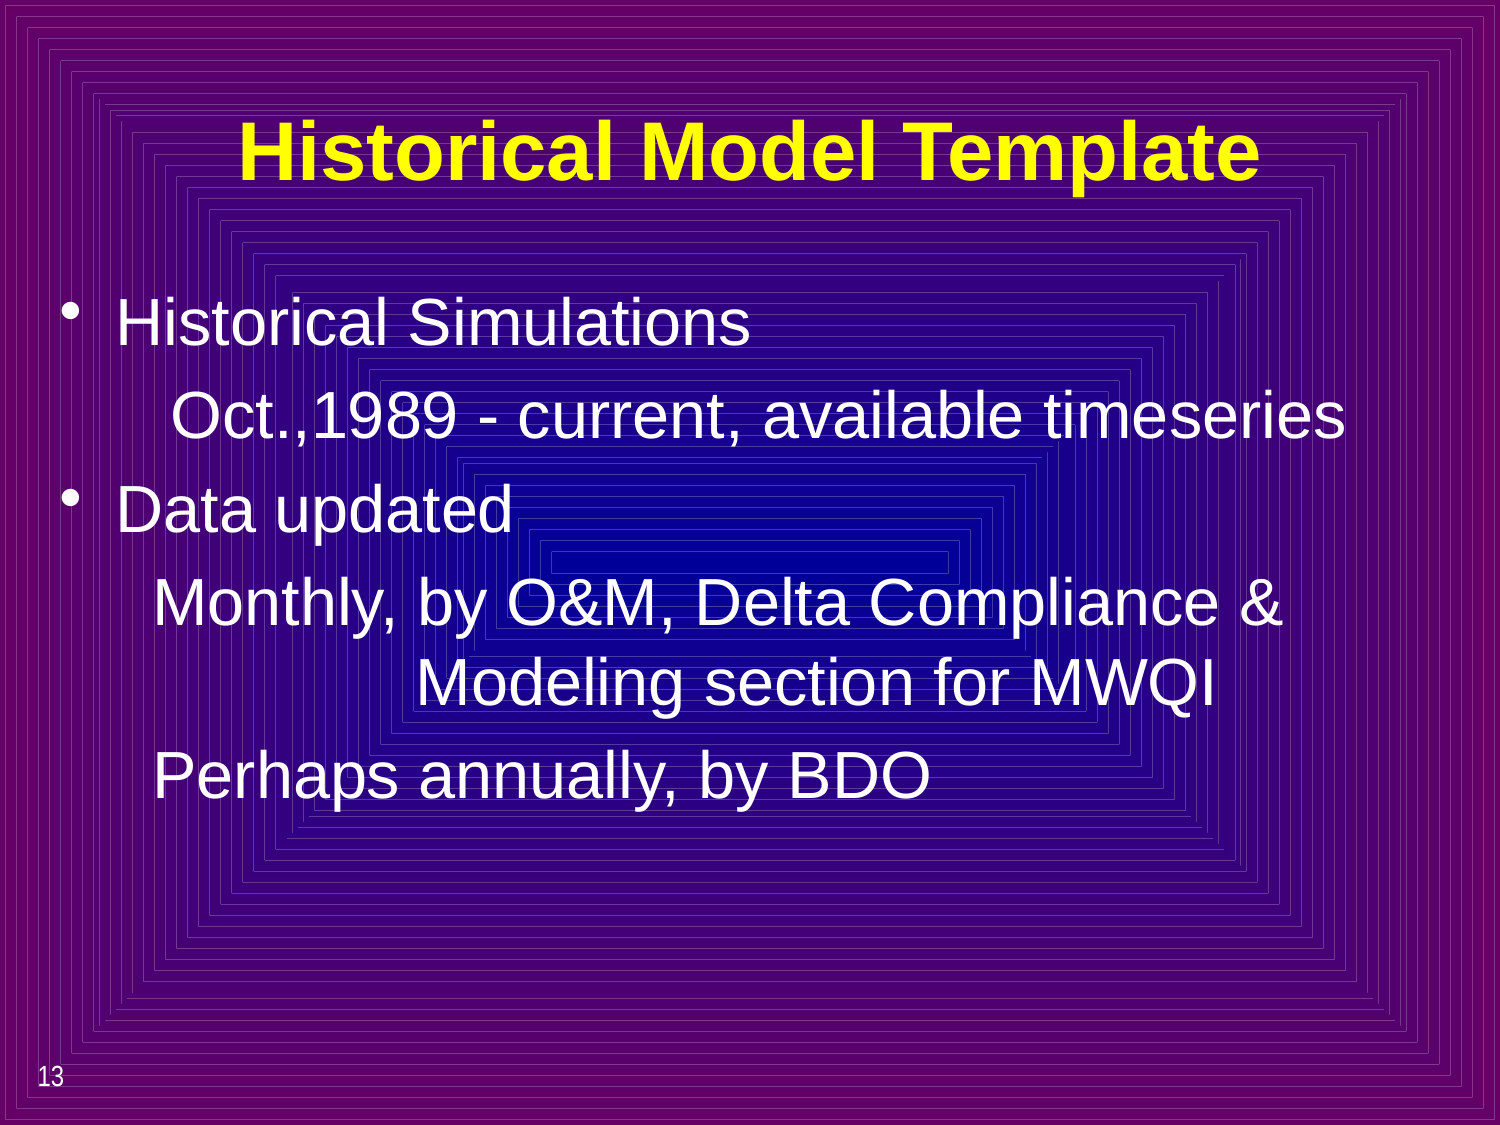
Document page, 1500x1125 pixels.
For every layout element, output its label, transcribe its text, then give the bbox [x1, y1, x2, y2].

slide_number 13 [22, 1049, 336, 1125]
title Historical Model Template [112, 52, 1388, 241]
list Historical Simulations Oct.,1989 - current, available timeseries Data updated Monthly, by O&M, Delta Compliance & Modeling section for MWQI Perhaps annually, by BDO [44, 271, 1449, 1006]
